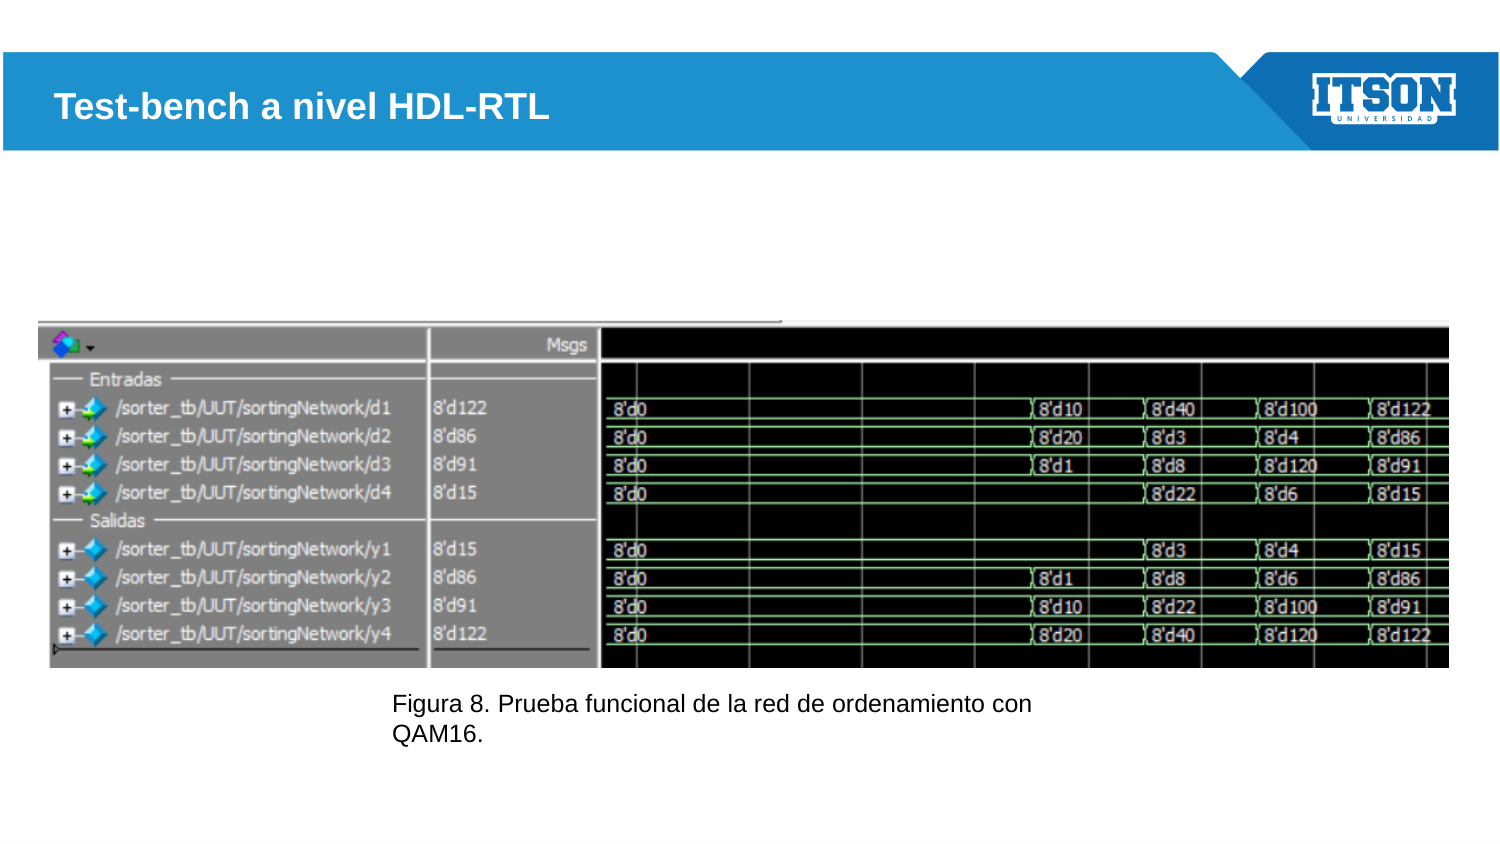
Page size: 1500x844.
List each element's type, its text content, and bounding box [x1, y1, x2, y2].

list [38, 320, 1449, 668]
title Test-bench a nivel HDL-RTL [38, 71, 1200, 143]
text_box Figura 8. Prueba funcional de la red de ordenamiento con QAM16. [377, 679, 1147, 755]
picture [0, 0, 1500, 844]
